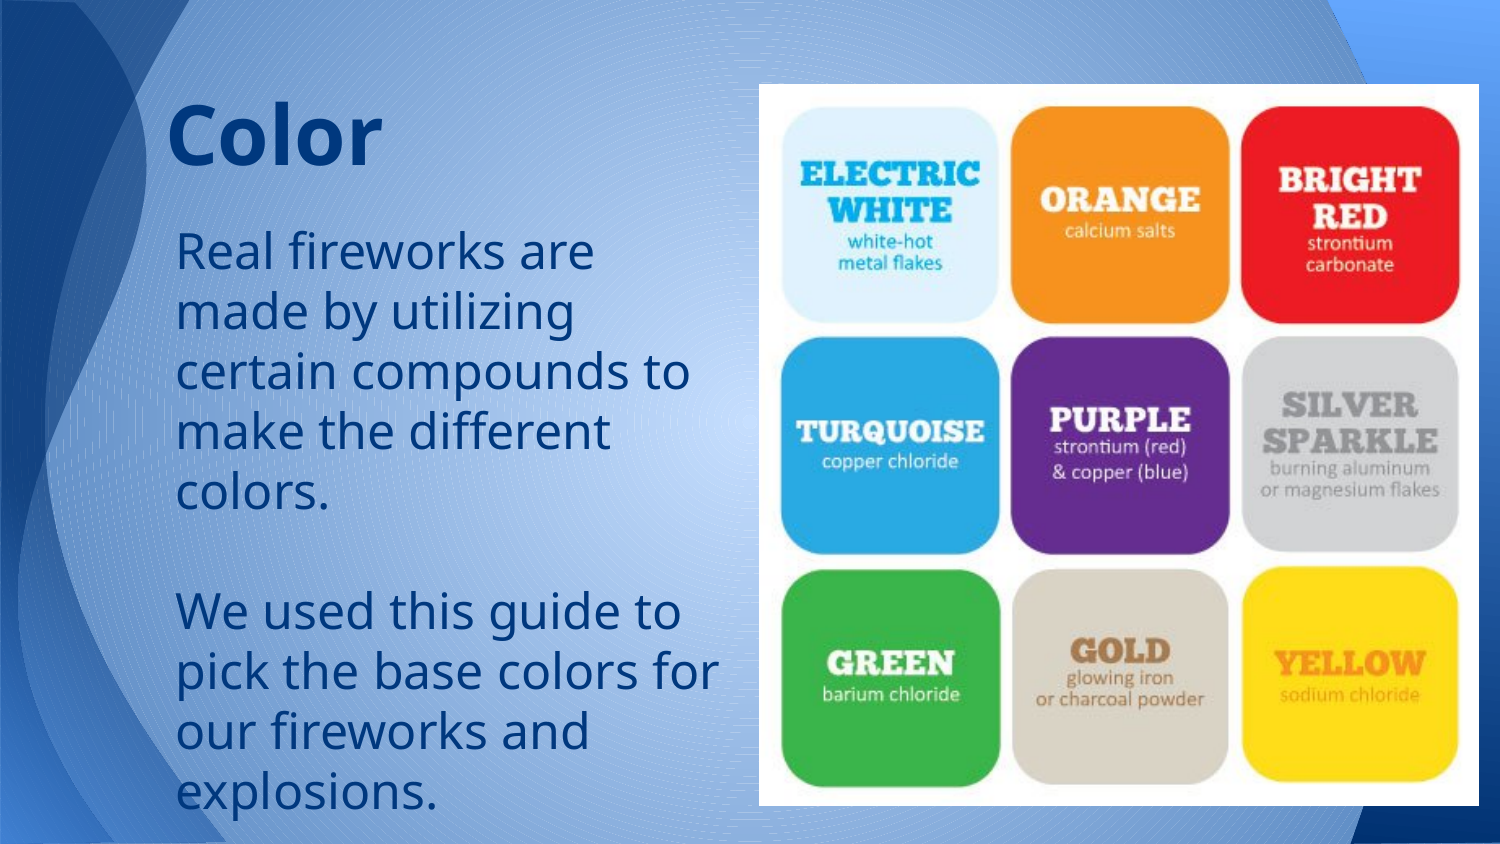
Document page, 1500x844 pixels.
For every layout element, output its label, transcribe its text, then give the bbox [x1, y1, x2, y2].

title Color [75, 33, 1425, 197]
list Real fireworks are made by utilizing certain compounds to make the different colors. We used this guide to pick the base colors for our fireworks and explosions. [160, 204, 744, 800]
picture [759, 84, 1480, 806]
